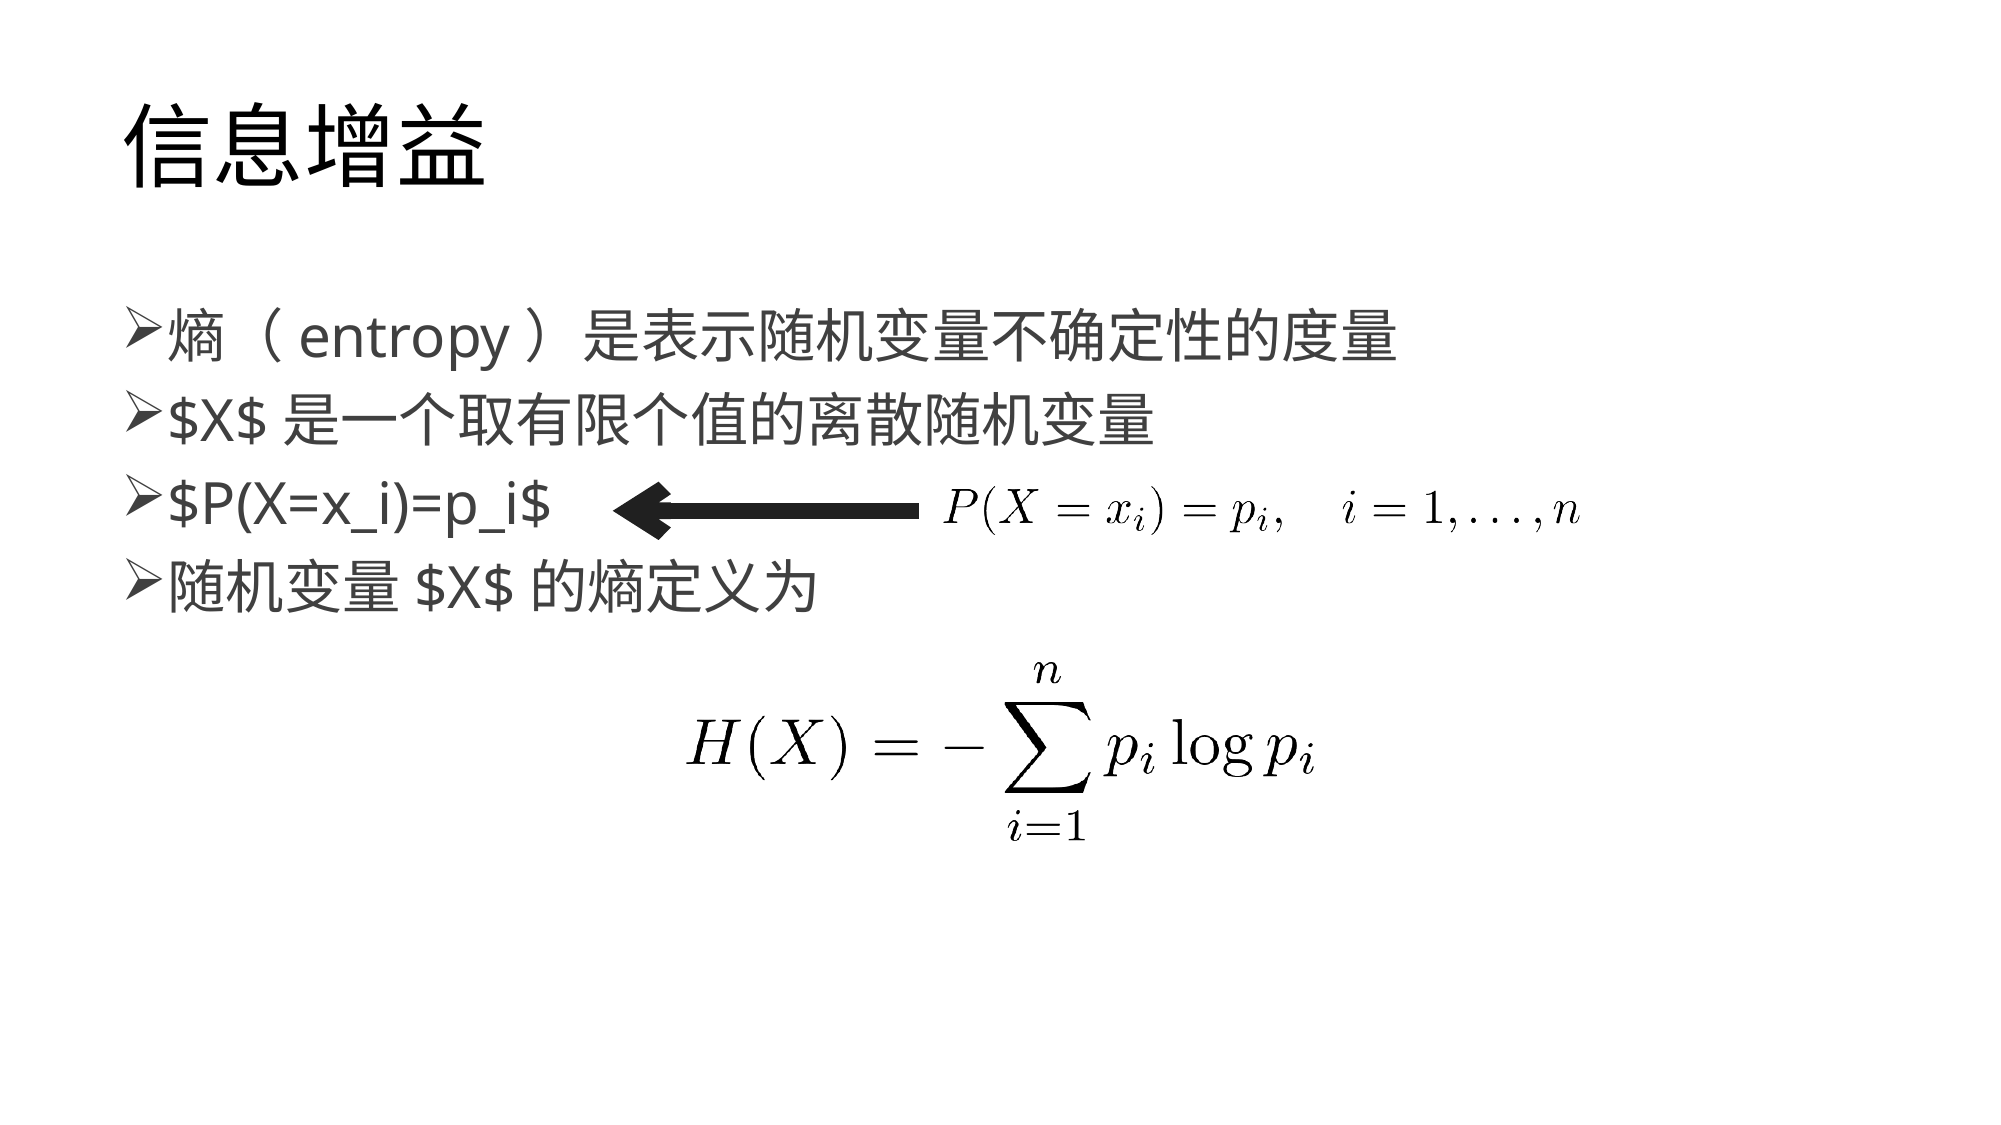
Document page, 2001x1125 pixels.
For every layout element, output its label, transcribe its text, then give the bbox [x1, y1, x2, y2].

title 信息增益 [106, 42, 1832, 260]
picture [686, 662, 1314, 841]
picture [943, 486, 1580, 535]
list 熵（entropy）是表示随机变量不确定性的度量 $X$是一个取有限个值的离散随机变量 $P(X=x_i)=p_i$ 随机变量$X$的熵定义为 [106, 299, 1832, 1014]
